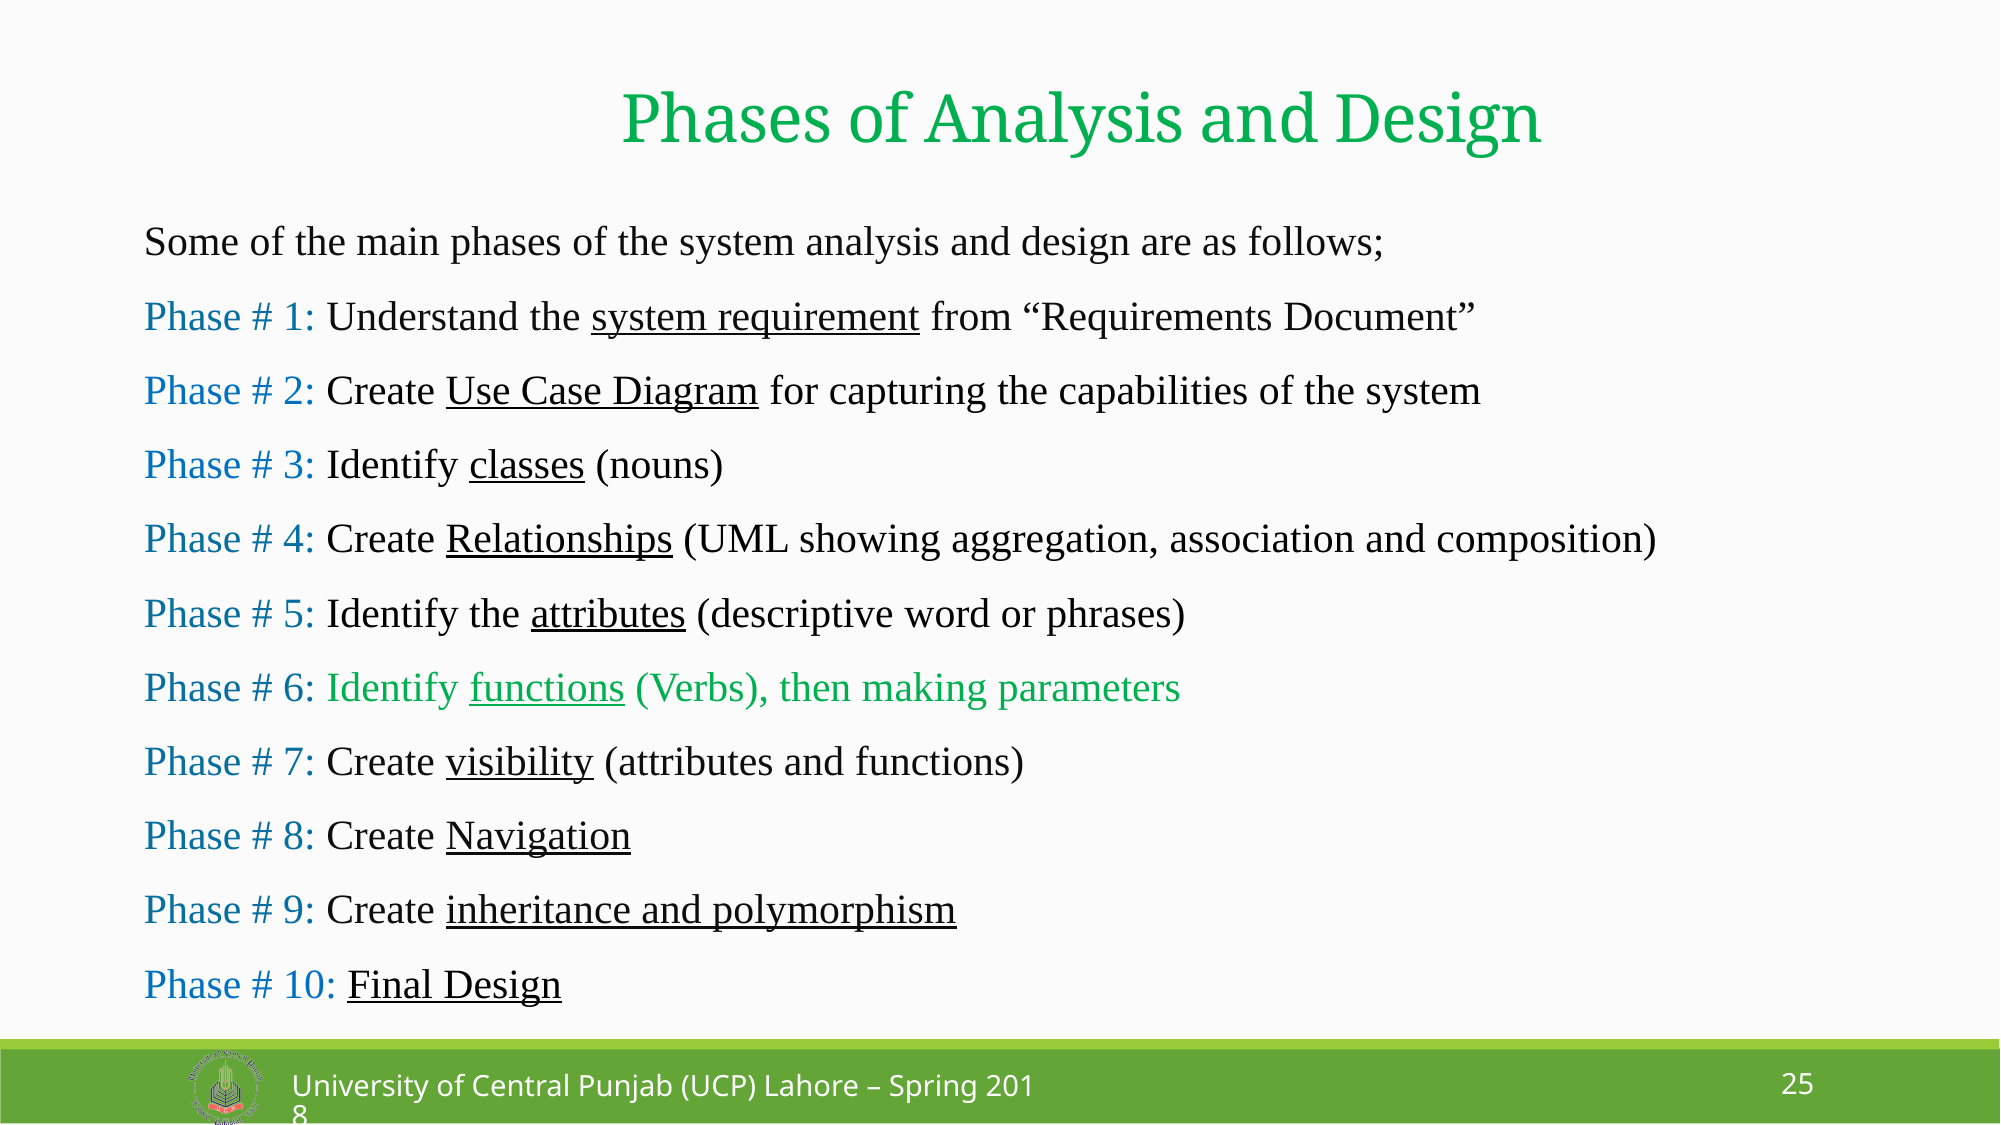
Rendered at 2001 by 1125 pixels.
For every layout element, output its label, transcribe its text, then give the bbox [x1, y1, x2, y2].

text_box Phases of Analysis and Design [606, 37, 1736, 164]
text_box Some of the main phases of the system analysis and design are as follows; Phase # 1: Understand the system requirement from “Requirements Document” Phase # 2: Create Use Case Diagram for capturing the capabilities of the system Phase # 3: Identify classes (nouns) Phase # 4: Create Relationships (UML showing aggregation, association and composition) Phase # 5: Identify the attributes (descriptive word or phrases) Phase # 6: Identify functions (Verbs), then making parameters Phase # 7: Create visibility (attributes and functions) Phase # 8: Create Navigation Phase # 9: Create inheritance and polymorphism Phase # 10: Final Design [129, 212, 1892, 1017]
footer University of Central Punjab (UCP) Lahore – Spring 2018 [276, 1057, 1068, 1118]
picture [186, 1048, 265, 1125]
slide_number 25 [1763, 1055, 1830, 1116]
